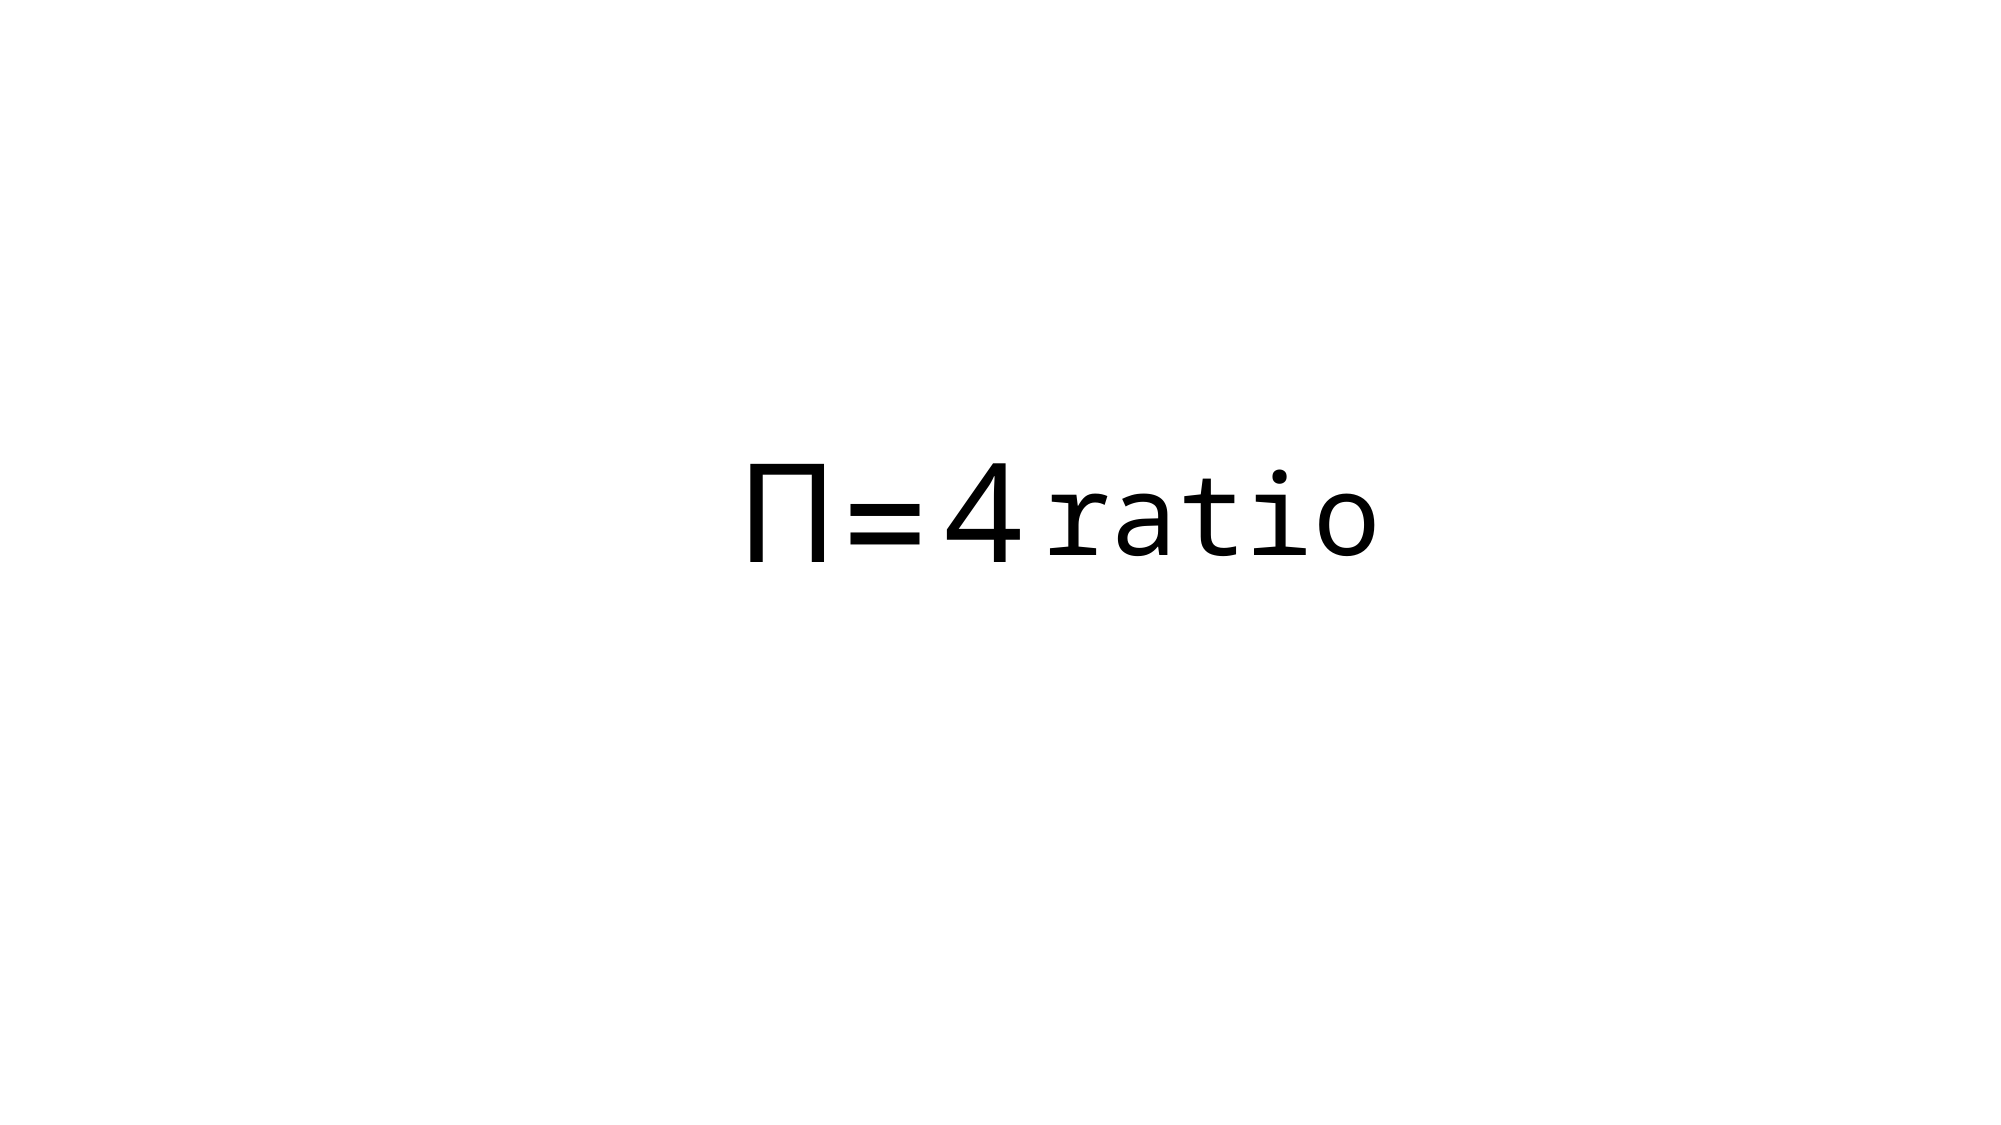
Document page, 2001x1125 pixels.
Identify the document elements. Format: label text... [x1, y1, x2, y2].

text_box Π [722, 417, 853, 597]
text_box ratio [1028, 435, 1396, 586]
text_box = [825, 420, 946, 615]
text_box 4 [929, 417, 1039, 597]
